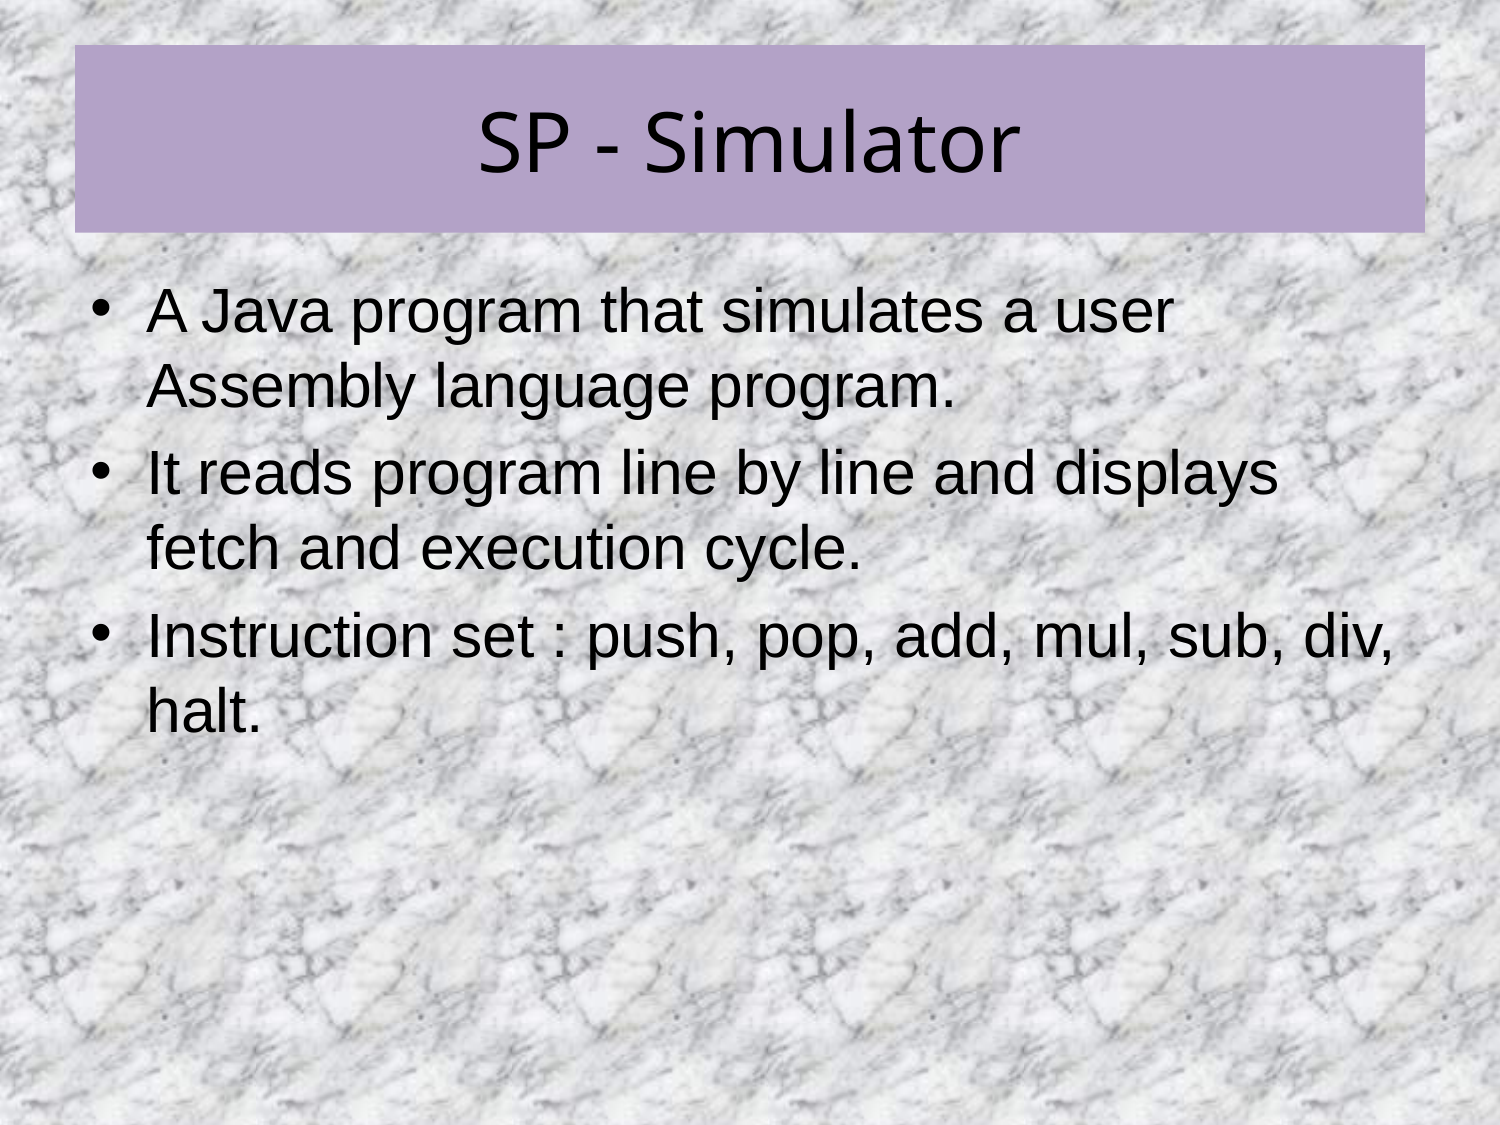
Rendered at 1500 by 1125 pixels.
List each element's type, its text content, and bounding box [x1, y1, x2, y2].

title SP - Simulator [75, 45, 1425, 233]
list A Java program that simulates a user Assembly language program. It reads program line by line and displays fetch and execution cycle. Instruction set : push, pop, add, mul, sub, div, halt. [75, 262, 1425, 1005]
picture [0, 0, 1500, 1125]
